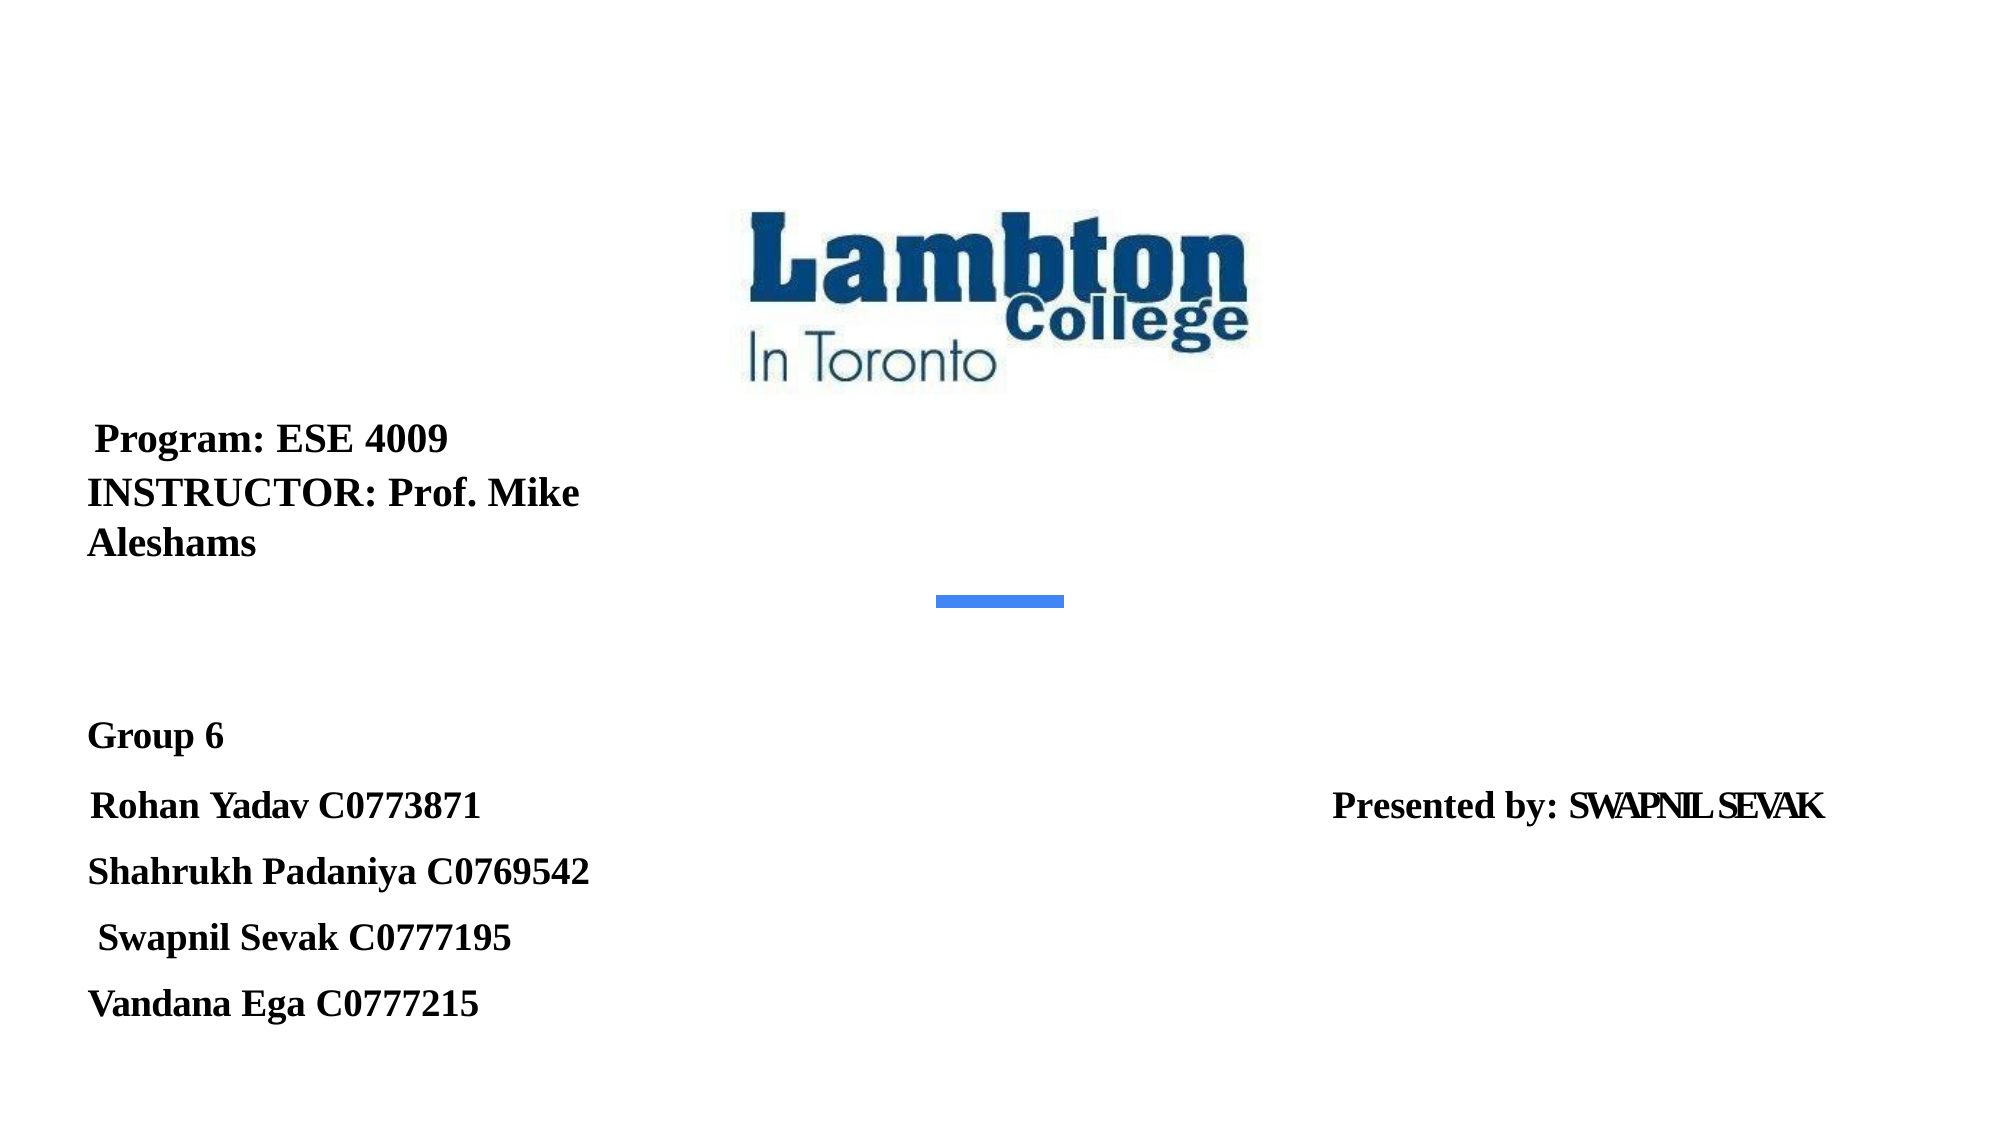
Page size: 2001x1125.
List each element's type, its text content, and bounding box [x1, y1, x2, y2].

title Program: ESE 4009 INSTRUCTOR: Prof. Mike Aleshams [84, 387, 759, 582]
text_box Presented by: SWAPNIL SEVAK [1329, 777, 1883, 827]
text_box Group 6 Rohan Yadav C0773871 Shahrukh Padaniya C0769542 Swapnil Sevak C0777195 Vandana Ega C0777215 [84, 683, 597, 1025]
picture [729, 208, 1263, 396]
